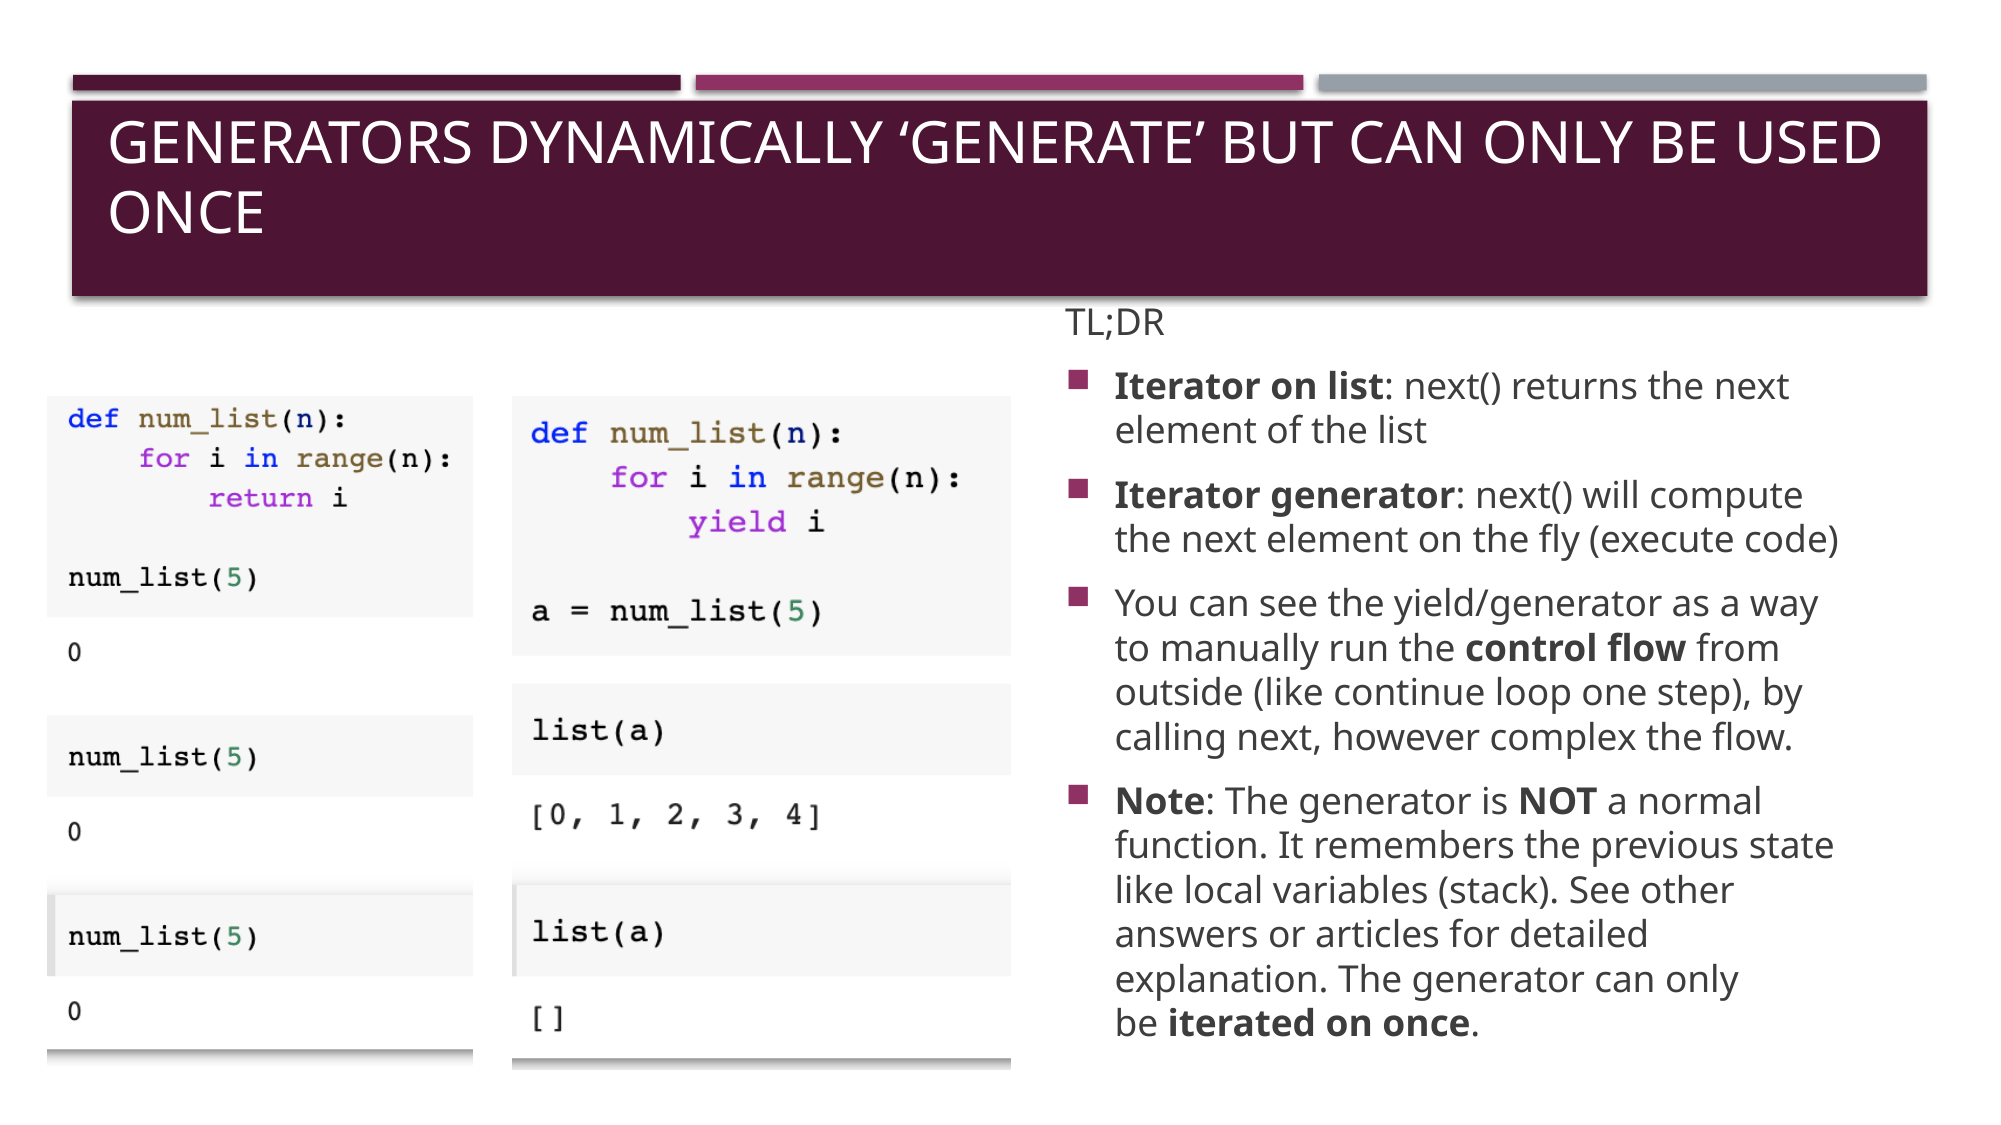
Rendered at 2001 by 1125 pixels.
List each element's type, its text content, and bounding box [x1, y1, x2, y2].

picture [46, 395, 473, 1066]
picture [511, 395, 1011, 1071]
title Generators dynamically ‘generate’ but can only be used once [92, 87, 1908, 254]
list TL;DR Iterator on list: next() returns the next element of the list Iterator generator: next() will compute the next element on the fly (execute code) You can see the yield/generator as a way to manually run the control flow from outside (like continue loop one step), by calling next, however complex the flow. Note: The generator is NOT a normal function. It remembers the previous state like local variables (stack). See other answers or articles for detailed explanation. The generator can only be iterated on once. [1050, 290, 1863, 1100]
